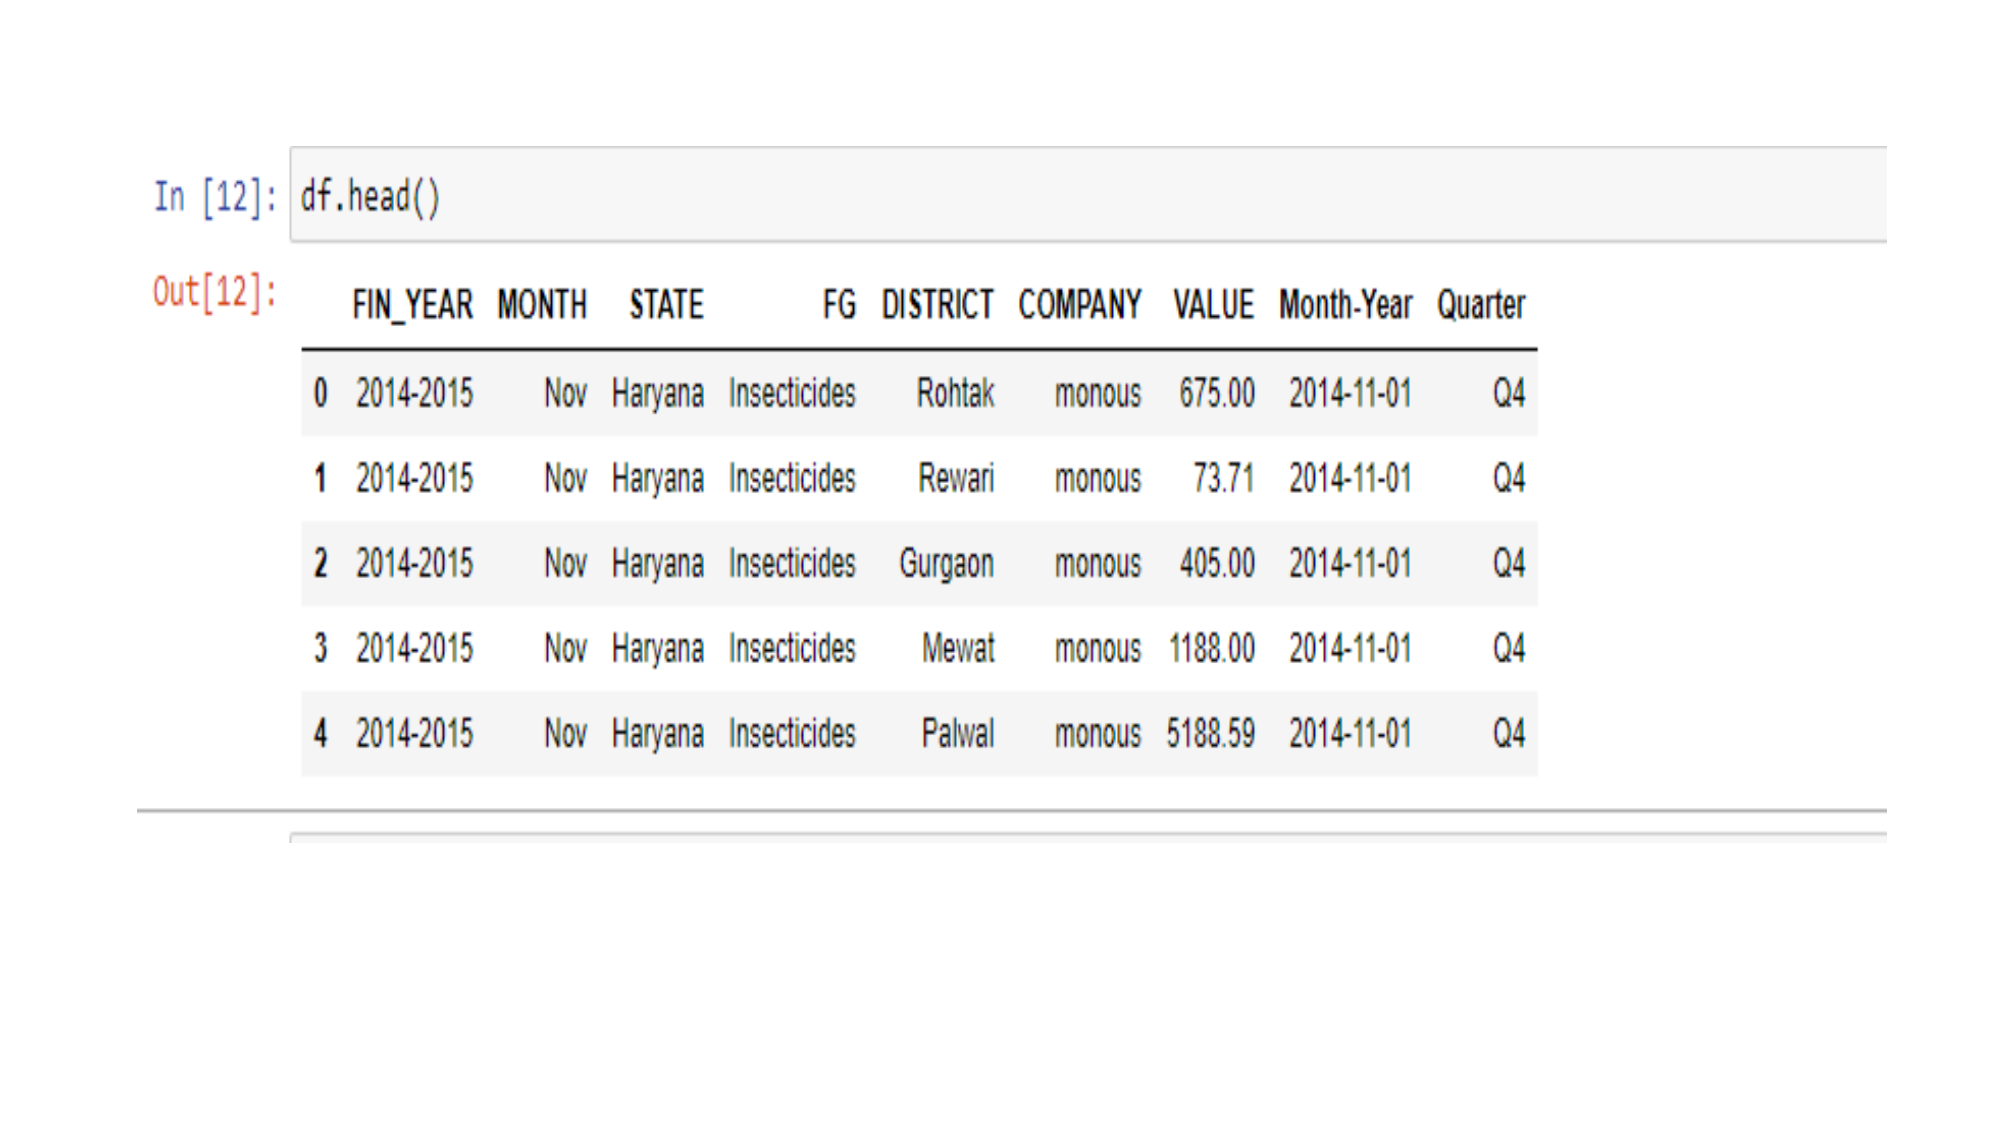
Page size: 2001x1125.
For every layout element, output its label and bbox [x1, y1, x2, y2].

picture [137, 146, 1887, 843]
